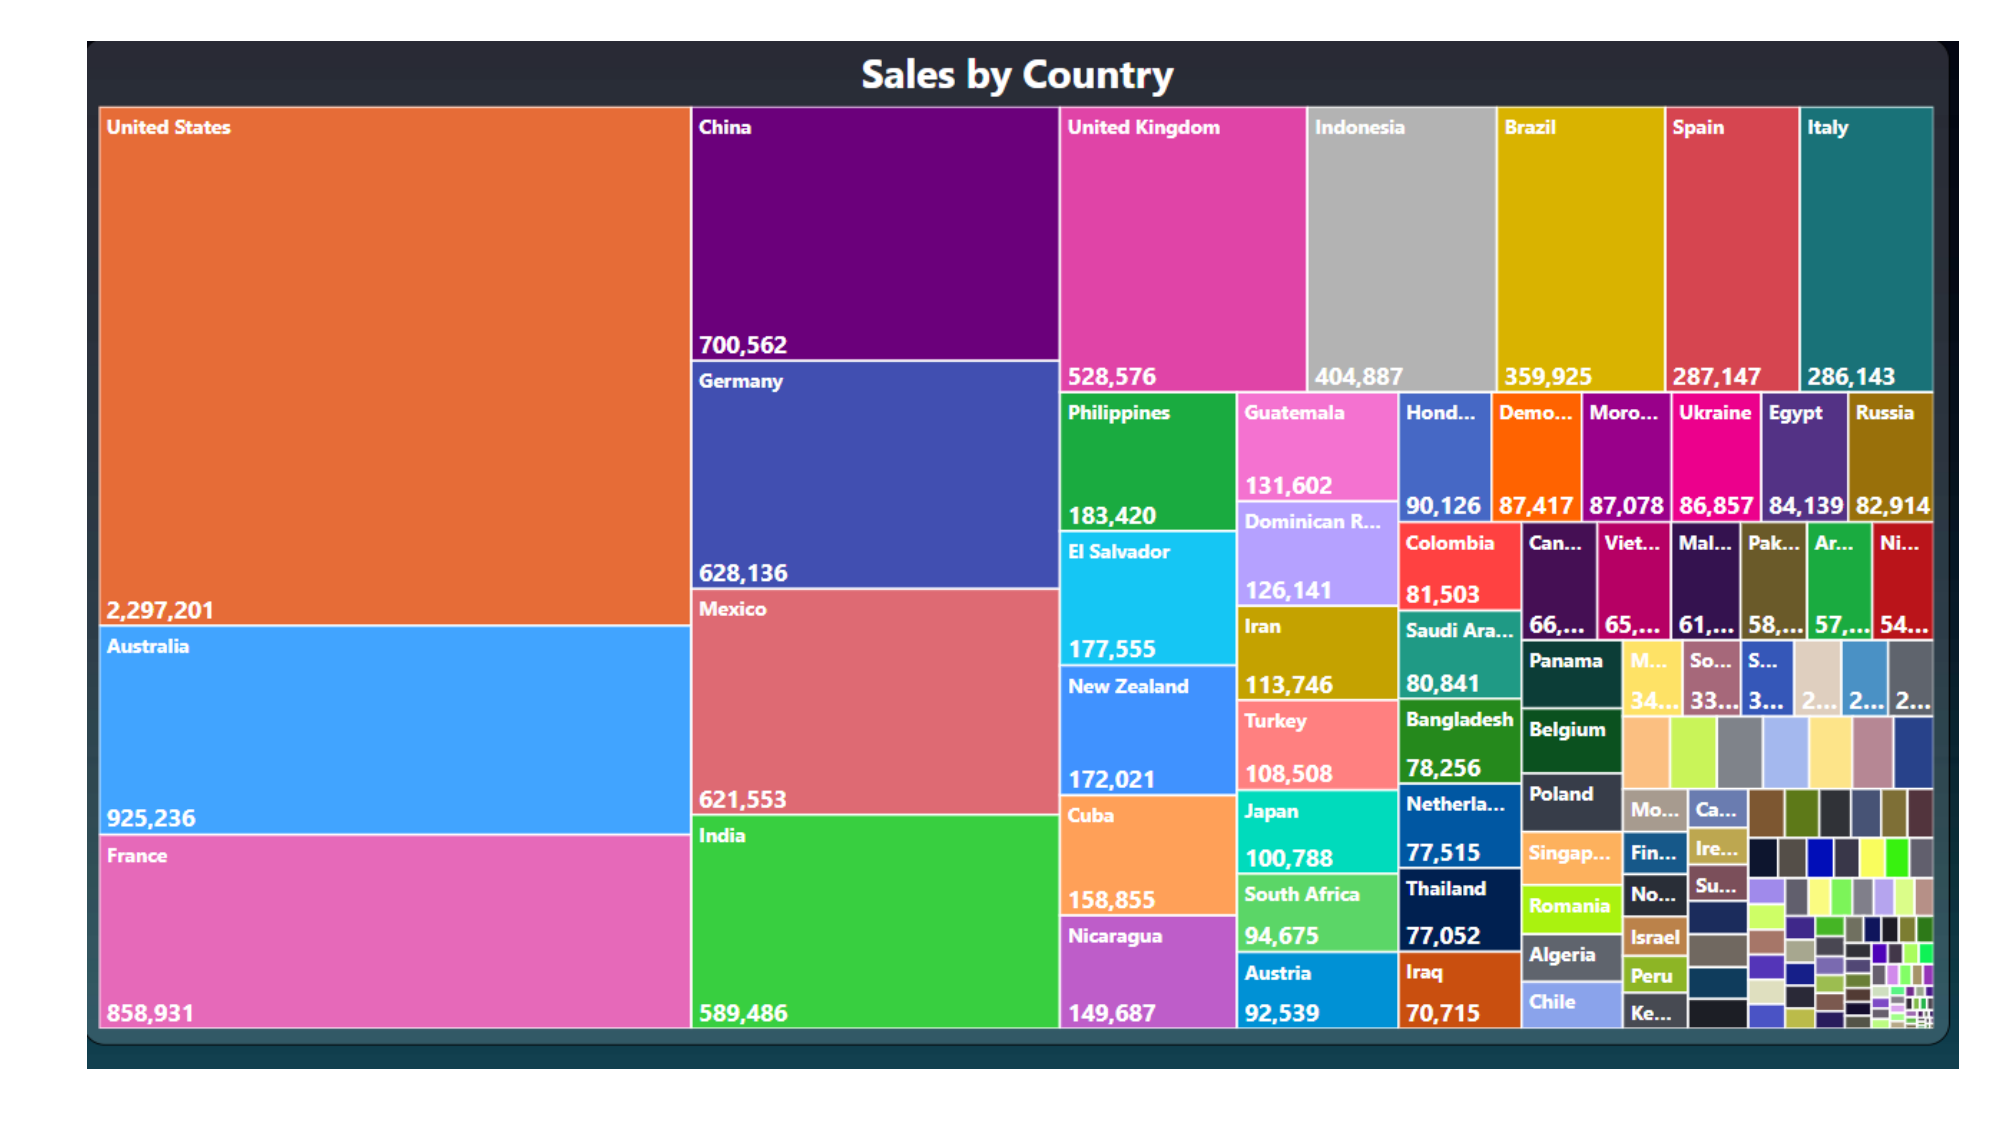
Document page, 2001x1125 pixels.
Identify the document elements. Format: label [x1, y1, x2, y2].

picture [87, 41, 1959, 1069]
